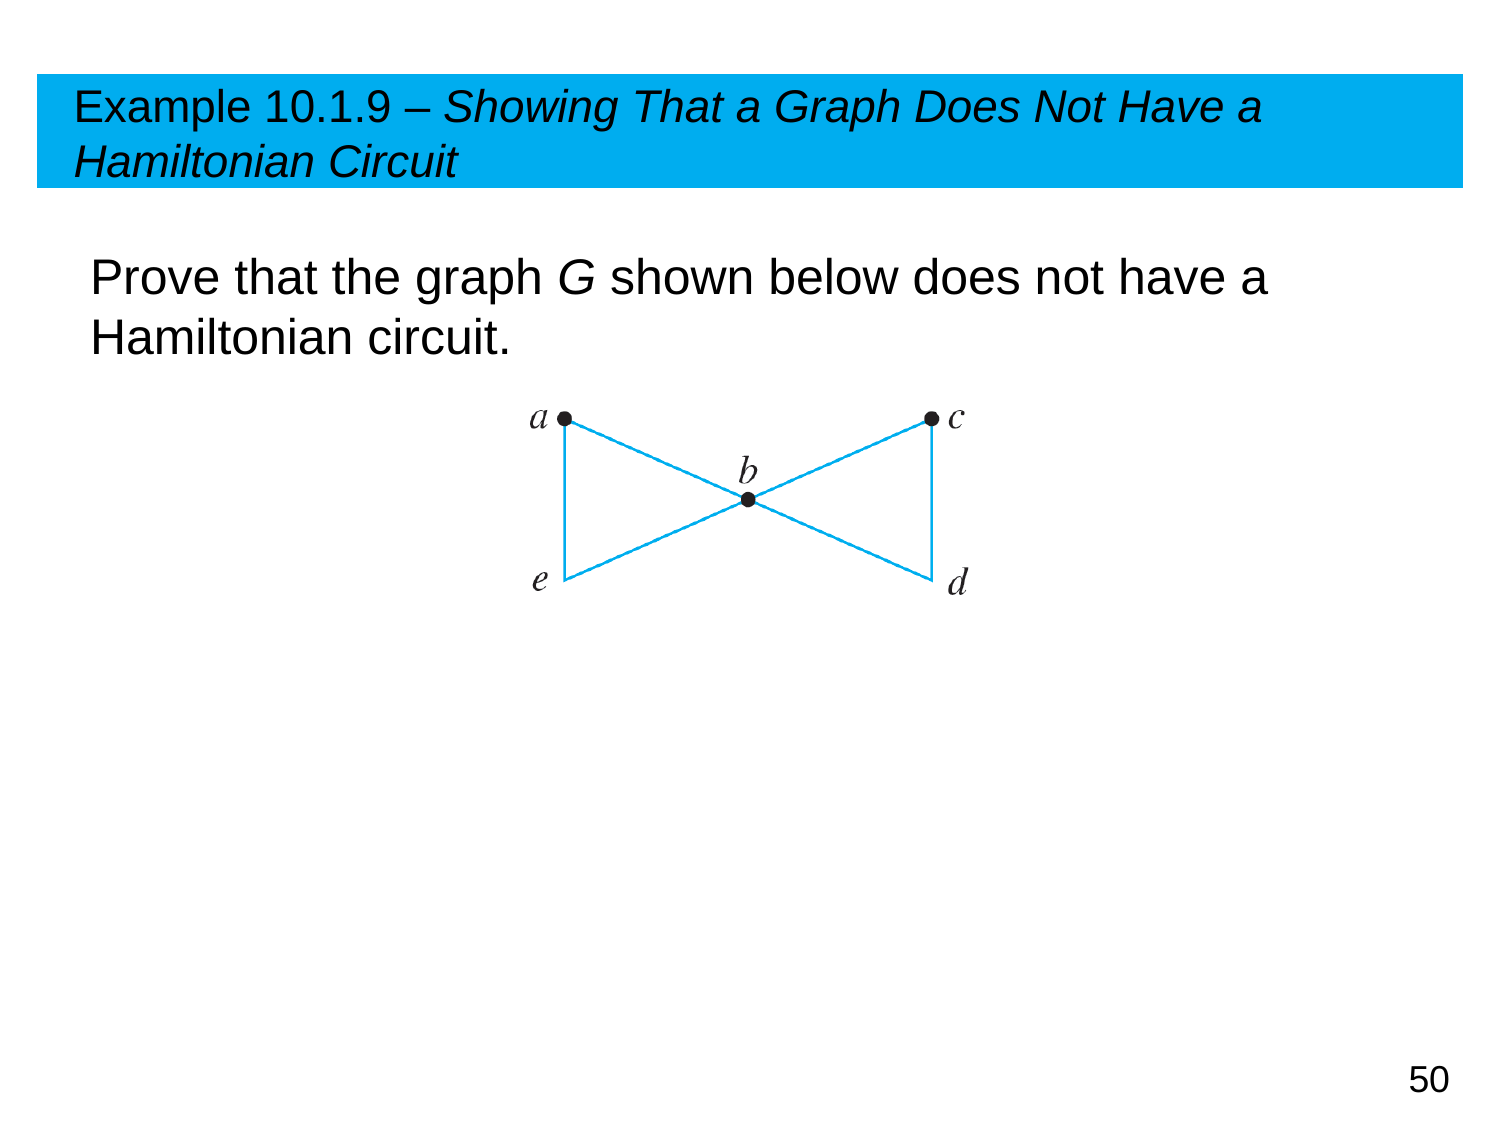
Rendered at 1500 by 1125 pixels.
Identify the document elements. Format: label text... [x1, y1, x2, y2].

title Example 10.1.9 – Showing That a Graph Does Not Have a Hamiltonian Circuit [58, 37, 1408, 225]
picture [518, 399, 982, 601]
list Prove that the graph G shown below does not have a Hamiltonian circuit. [75, 237, 1425, 388]
